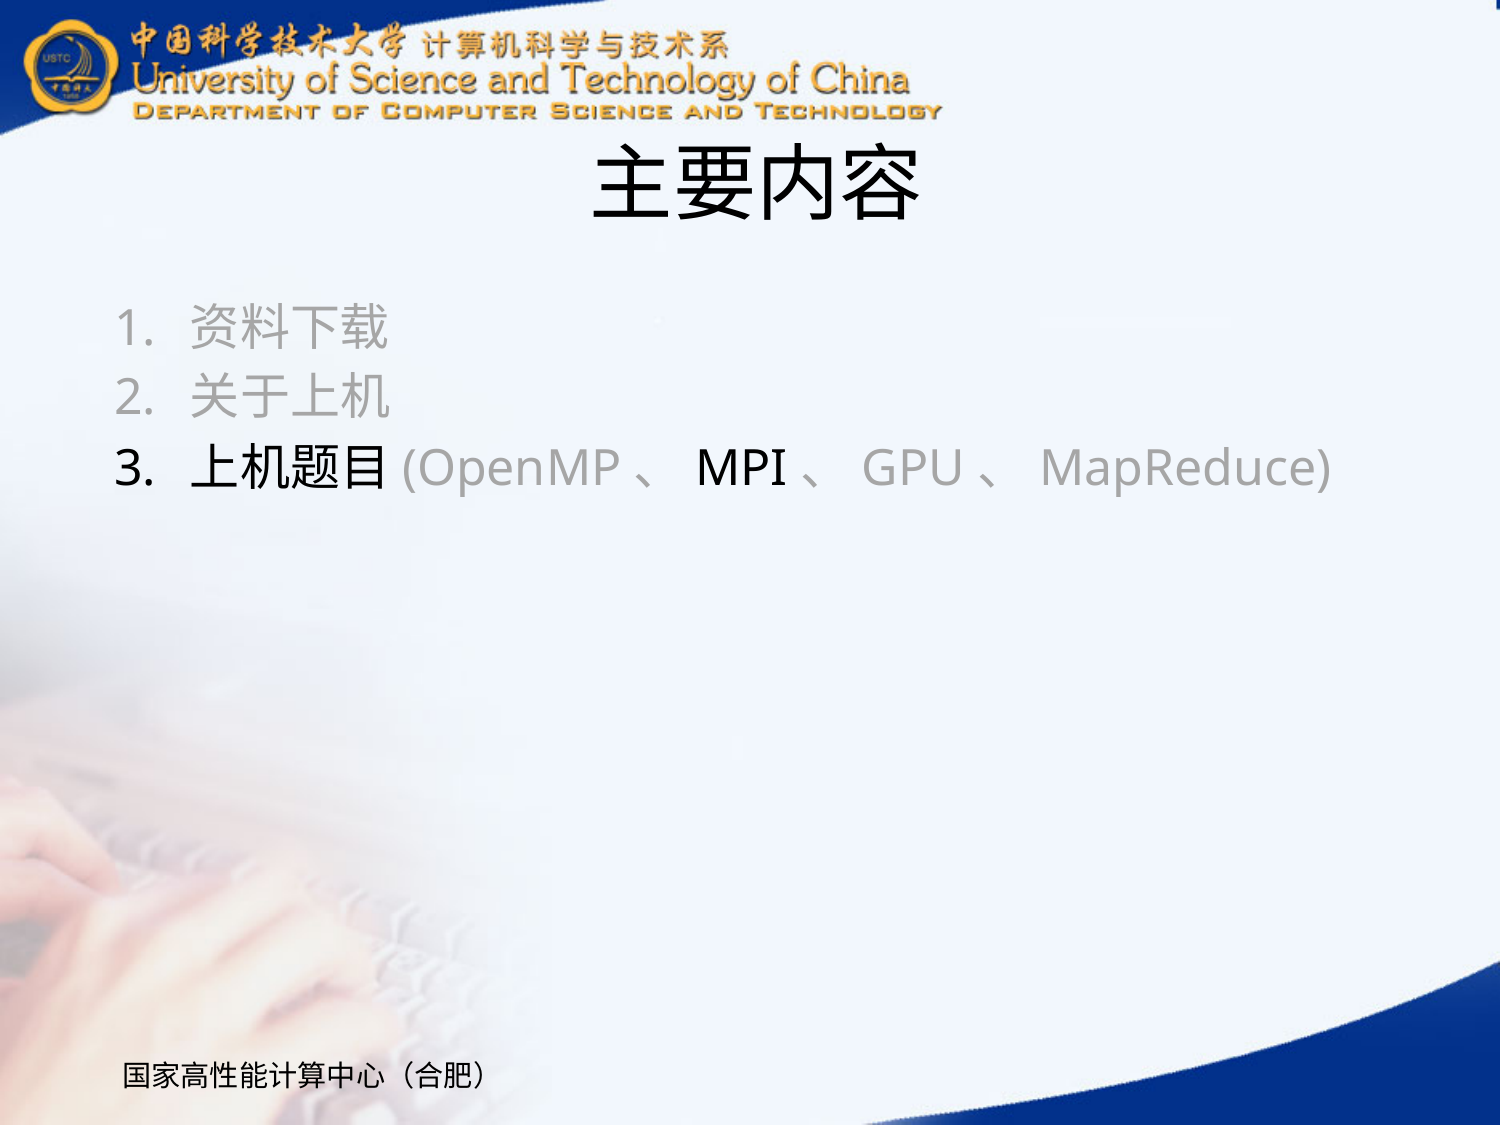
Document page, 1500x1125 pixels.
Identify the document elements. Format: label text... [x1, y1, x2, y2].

picture [0, 0, 1500, 1125]
title 主要内容 [112, 112, 1400, 238]
footer 国家高性能计算中心（合肥） [12, 1049, 613, 1125]
list 资料下载 关于上机 上机题目(OpenMP、MPI、GPU、MapReduce) [99, 287, 1388, 1038]
